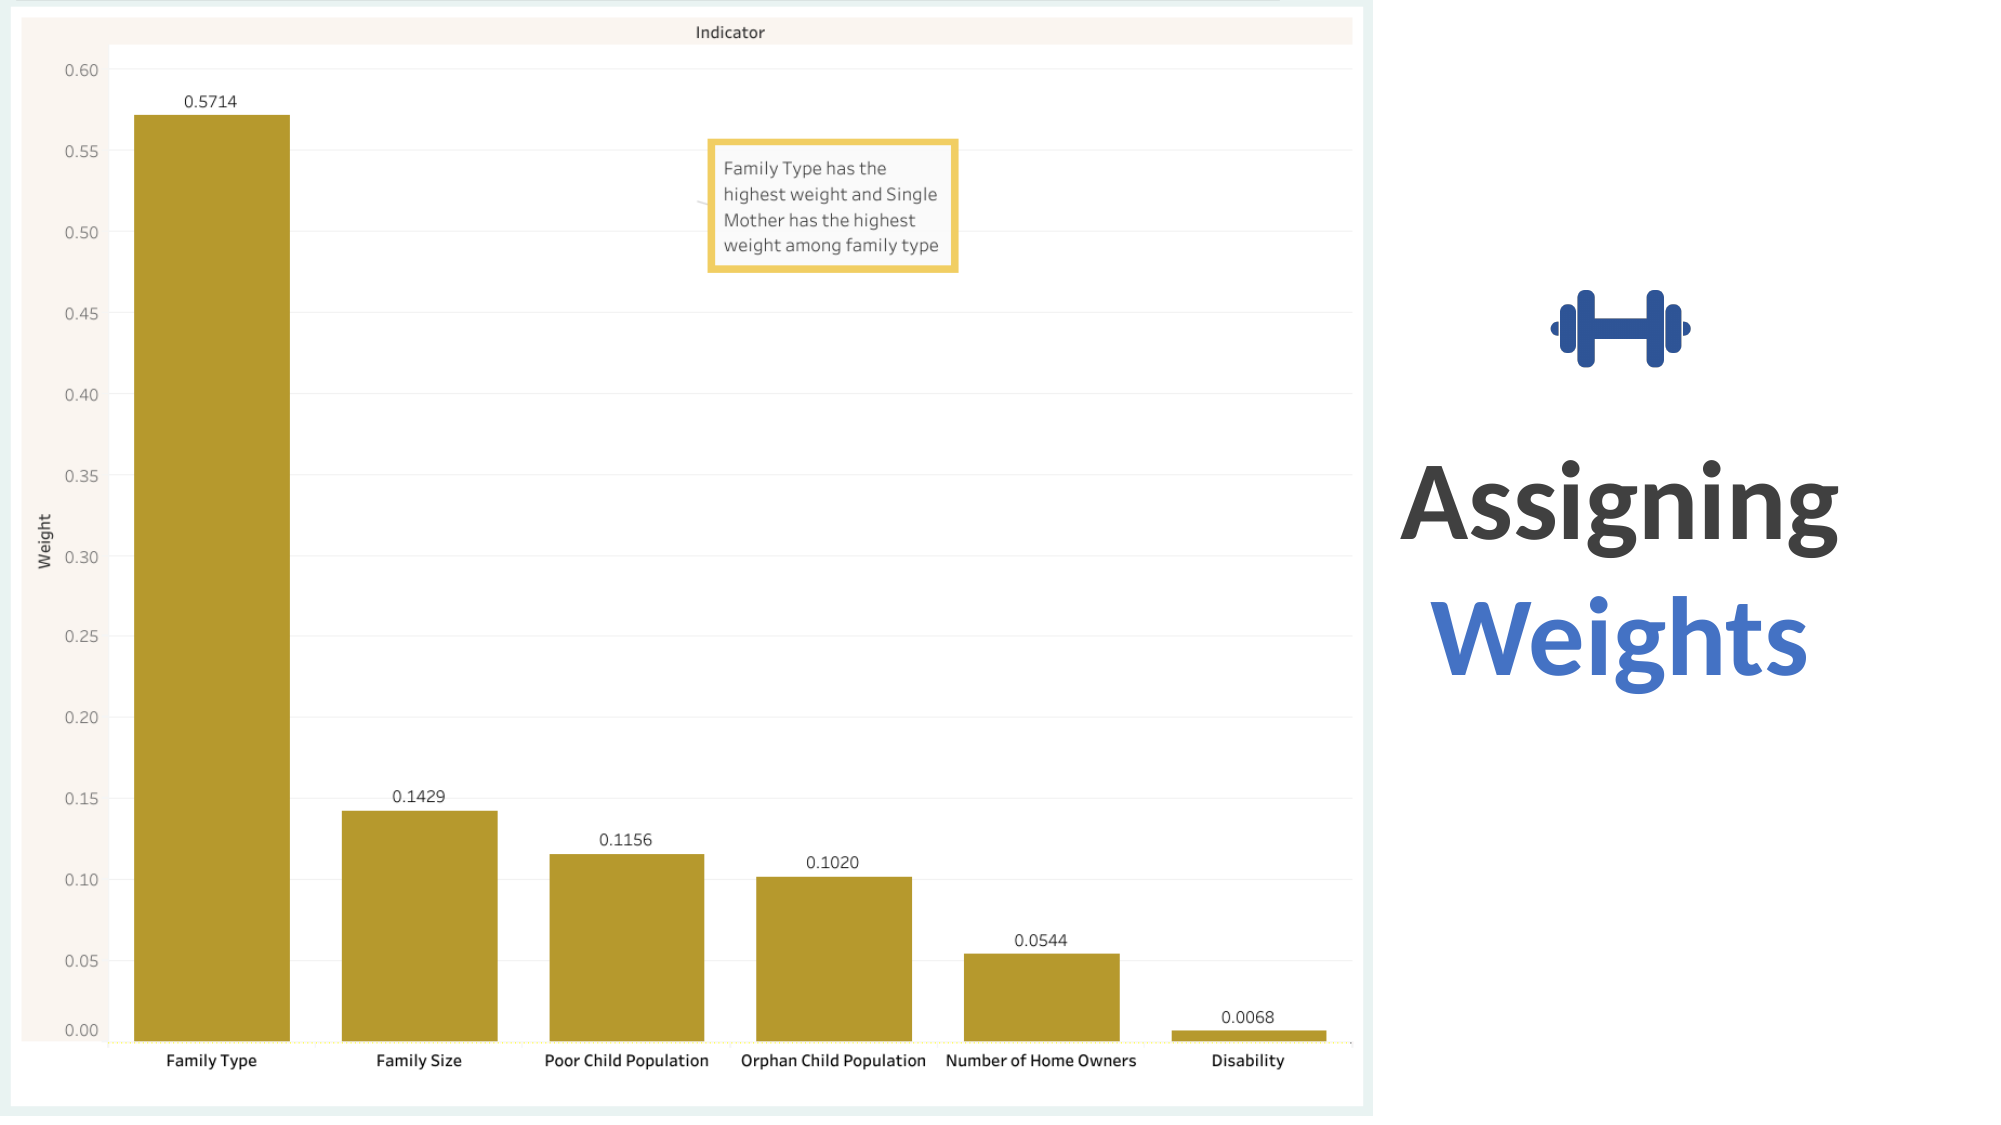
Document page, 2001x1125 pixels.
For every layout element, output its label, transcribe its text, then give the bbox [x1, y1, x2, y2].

picture [1545, 253, 1696, 404]
text_box Assigning Weights [1373, 427, 2000, 698]
picture [0, 0, 1373, 1116]
